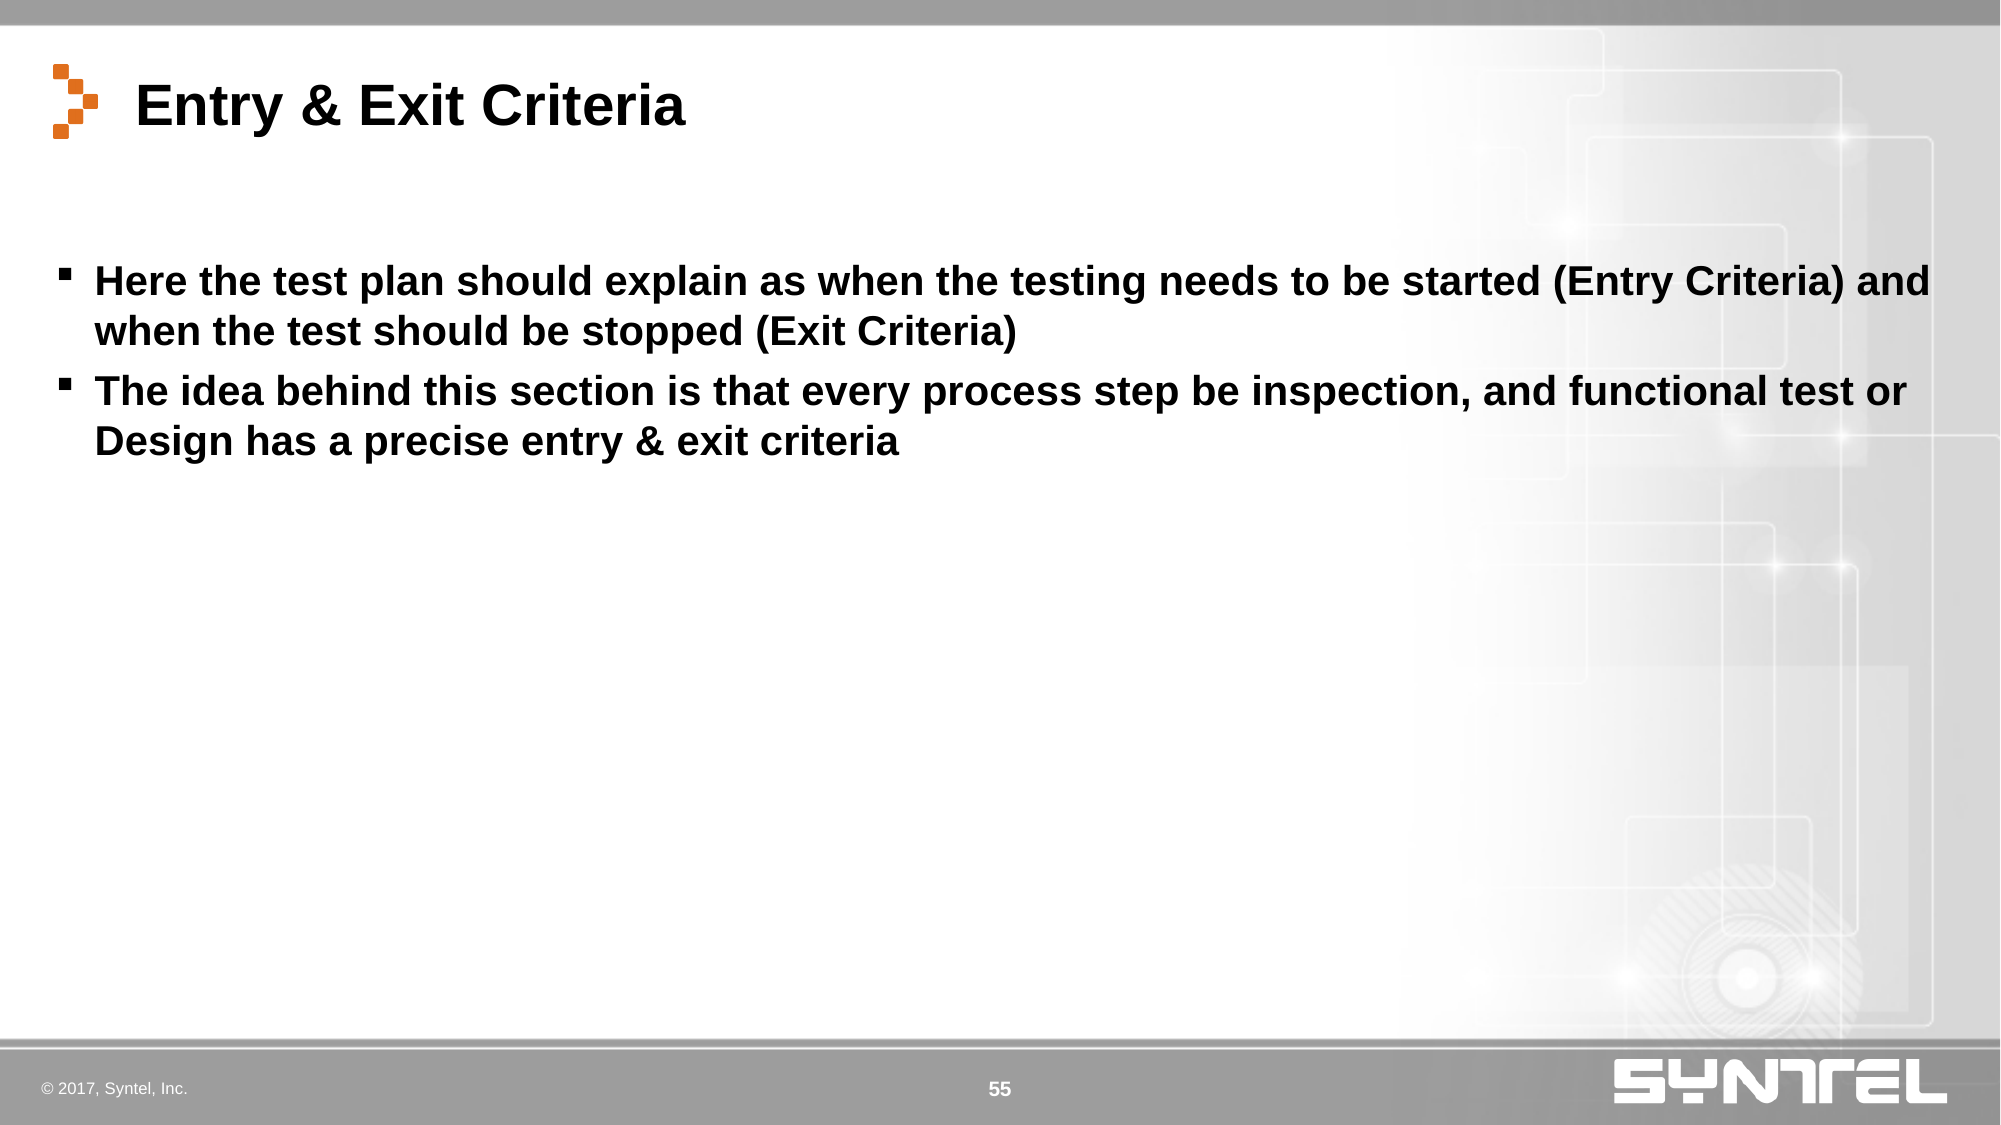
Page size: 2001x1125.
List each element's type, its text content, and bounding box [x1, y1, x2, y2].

picture [0, 0, 2001, 1125]
title Entry & Exit Criteria [120, 43, 1949, 160]
list Here the test plan should explain as when the testing needs to be started (Entry Criteria) and when the test should be stopped (Exit Criteria) The idea behind this section is that every process step be inspection, and functional test or Design has a precise entry & exit criteria [40, 186, 1948, 1006]
